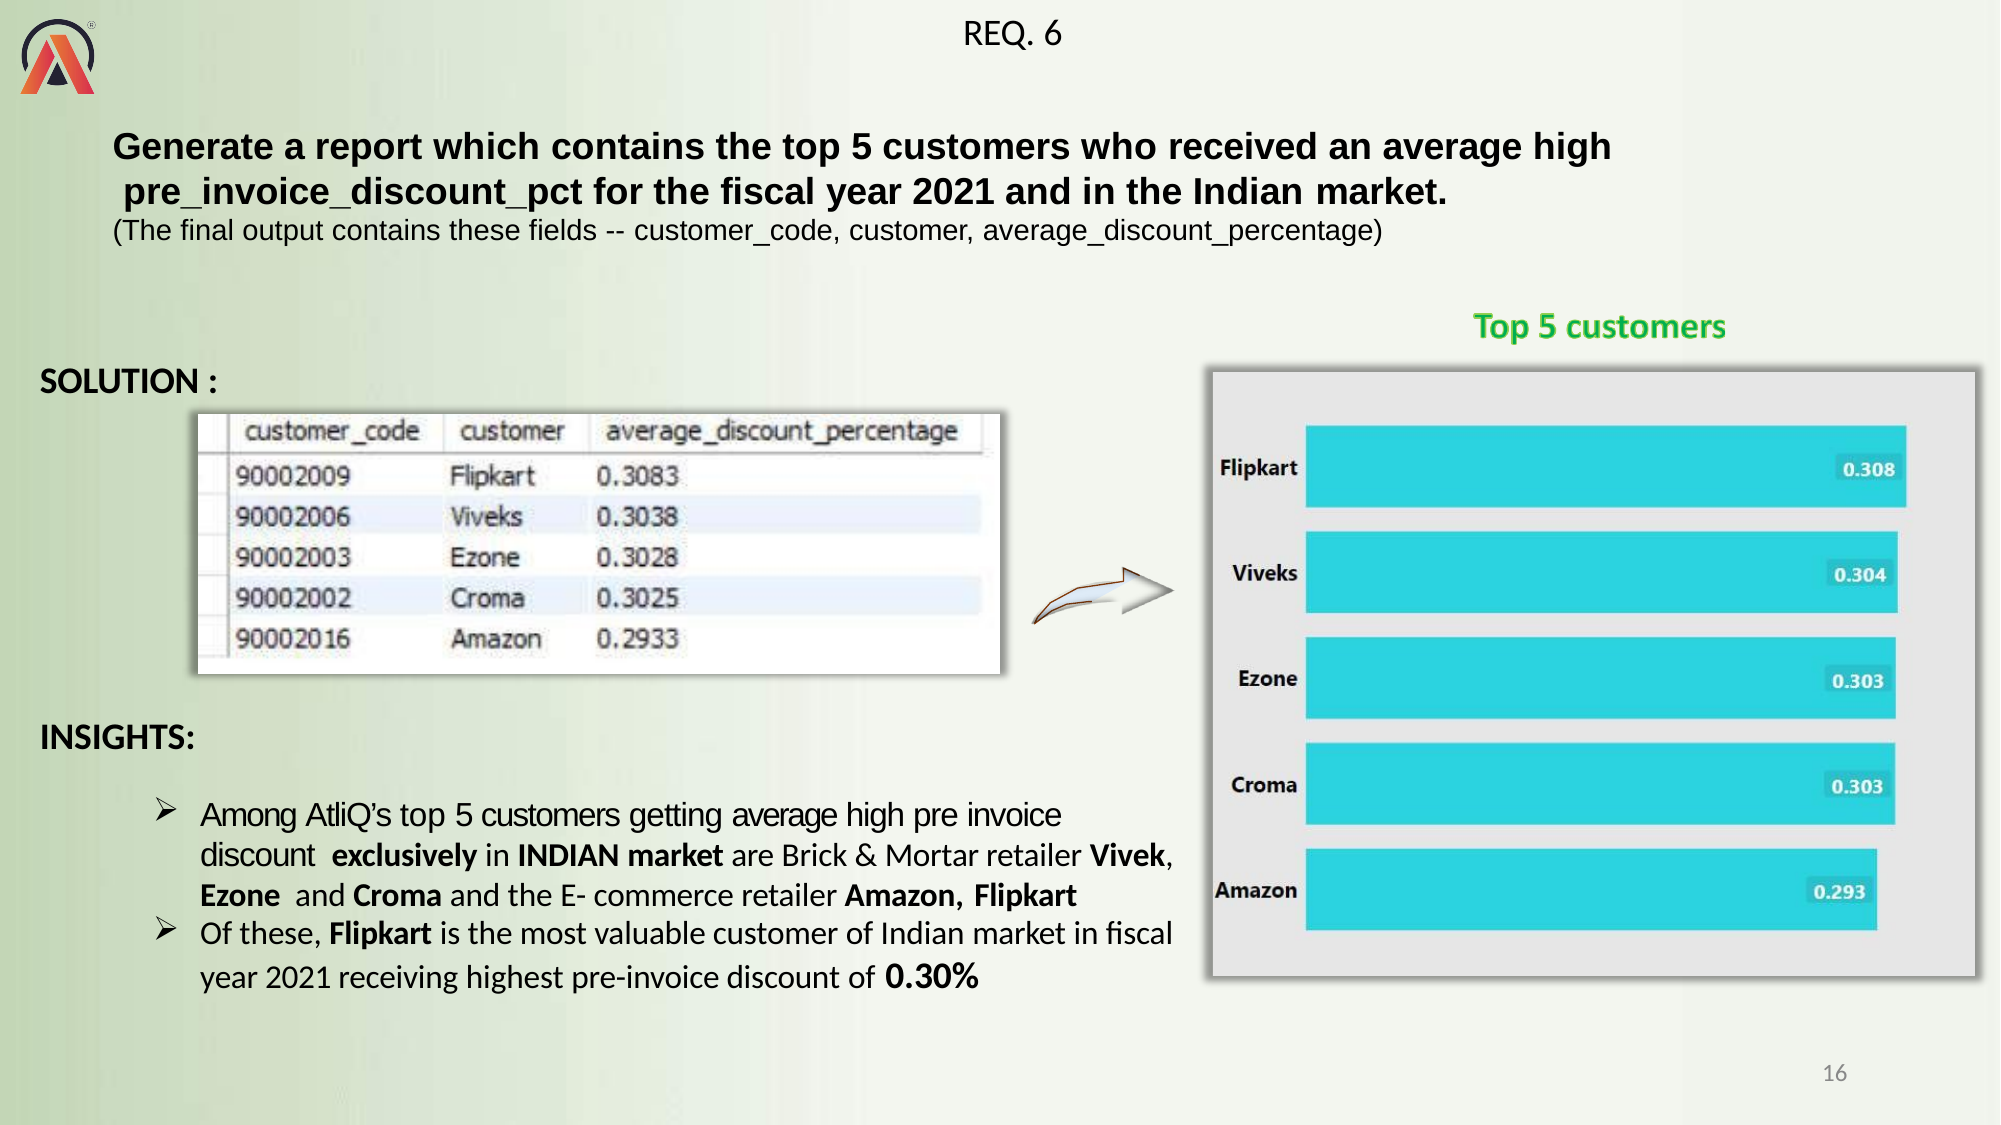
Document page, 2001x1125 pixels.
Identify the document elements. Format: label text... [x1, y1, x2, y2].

slide_number 15 [1815, 1060, 1854, 1125]
text_box SOLUTION : [37, 353, 182, 401]
title REQ. 6 [934, 5, 1066, 196]
text_box Generate a report which contains the top 5 customers who received an average high pre_invoice_discount_pct for the fiscal year 2021 and in the Indian market. (The final output contains these fields -- customer_code, customer, average_discount_percentage) [110, 119, 1619, 247]
picture [0, 0, 2000, 1125]
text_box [179, 355, 1993, 992]
text_box INSIGHTS: Among AtliQ’s top 5 customers getting average high pre invoice discount exclusively in INDIAN market are Brick & Mortar retailer Vivek, Ezone and Croma and the E- commerce retailer Amazon, Flipkart Of these, Flipkart is the most valuable customer of Indian market in fiscal year 2021 receiving highest pre-invoice discount of 0.30% [37, 710, 177, 998]
text_box [1473, 313, 1726, 346]
